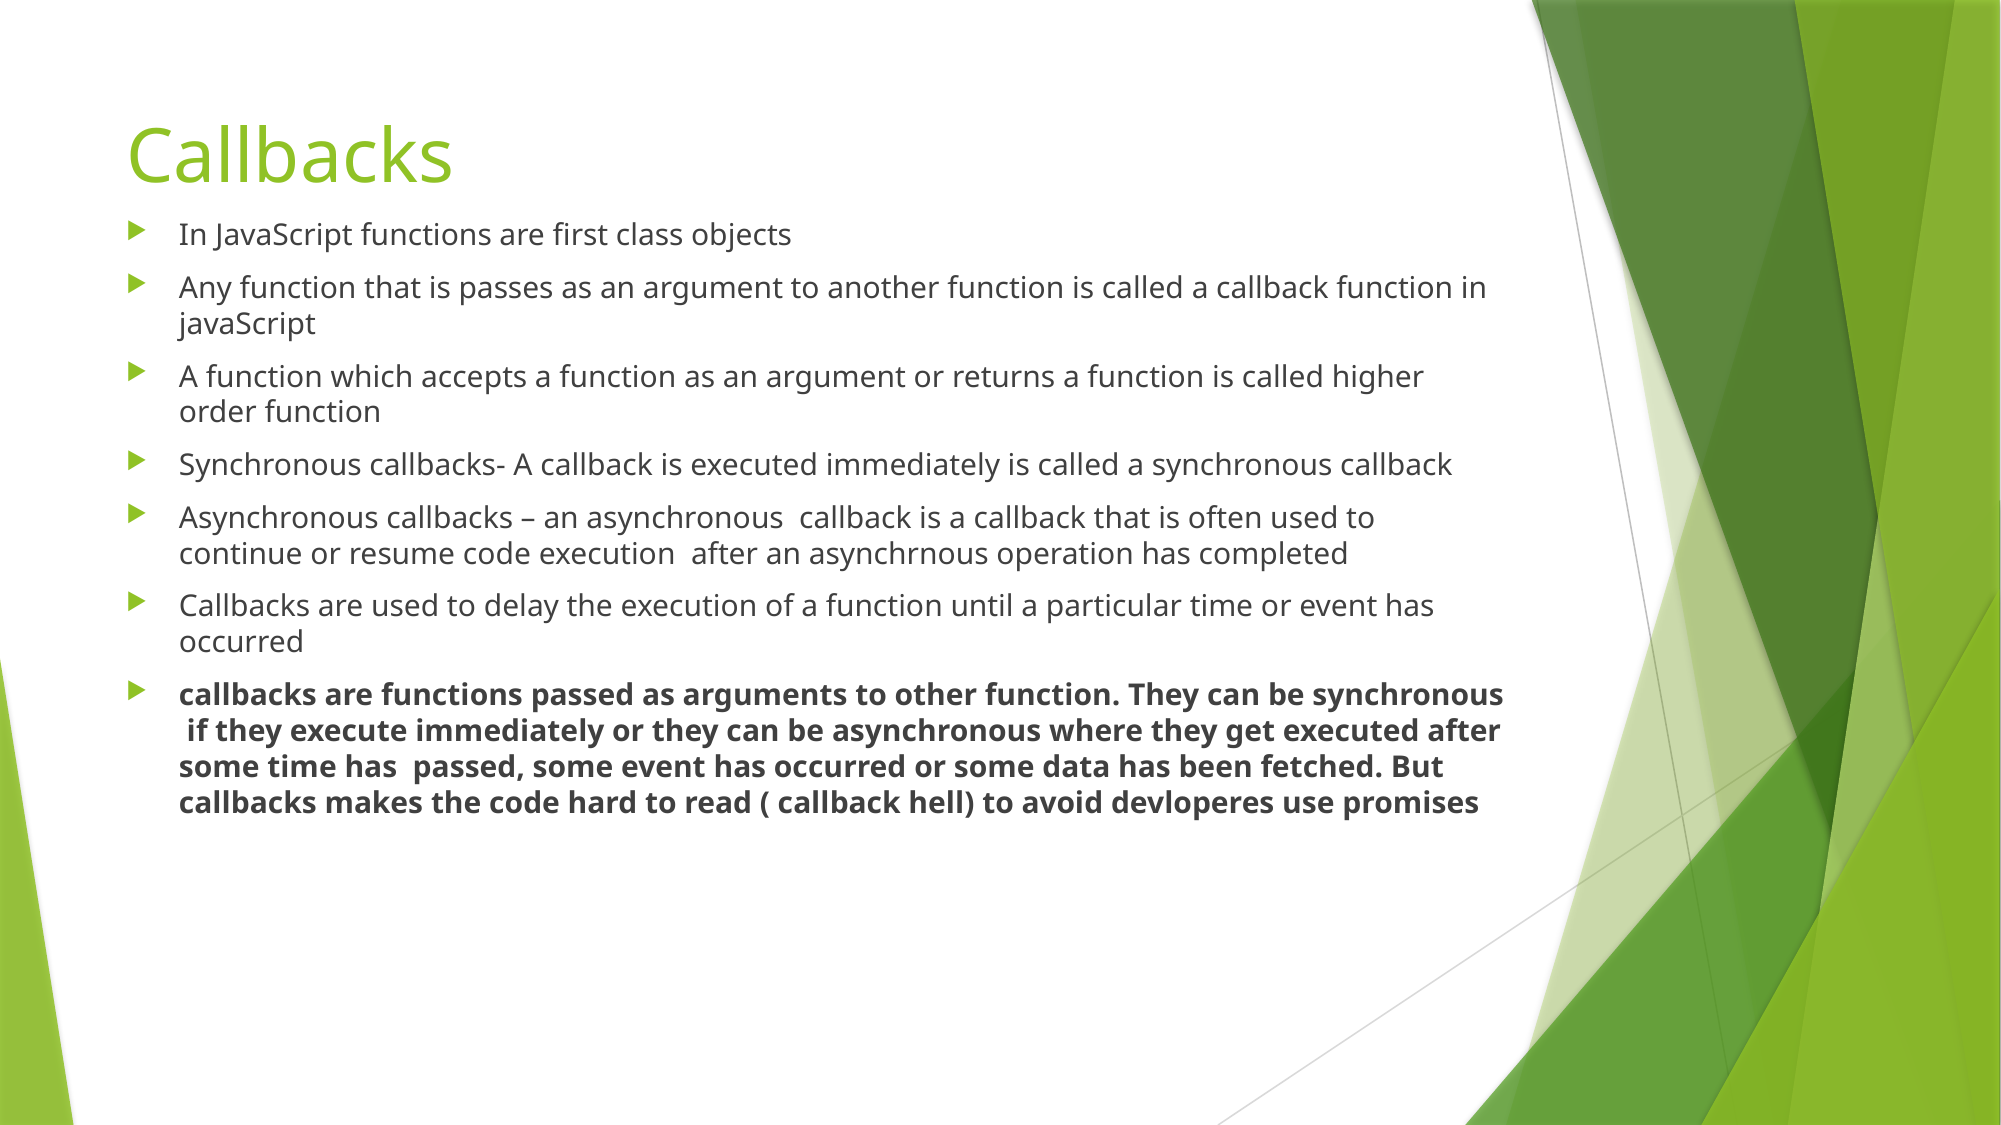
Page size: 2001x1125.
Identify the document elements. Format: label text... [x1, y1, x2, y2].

title Callbacks [111, 99, 1522, 208]
list In JavaScript functions are first class objects Any function that is passes as an argument to another function is called a callback function in javaScript A function which accepts a function as an argument or returns a function is called higher order function Synchronous callbacks- A callback is executed immediately is called a synchronous callback Asynchronous callbacks – an asynchronous callback is a callback that is often used to continue or resume code execution after an asynchrnous operation has completed Callbacks are used to delay the execution of a function until a particular time or event has occurred callbacks are functions passed as arguments to other function. They can be synchronous if they execute immediately or they can be asynchronous where they get executed after some time has passed, some event has occurred or some data has been fetched. But callbacks makes the code hard to read ( callback hell) to avoid devloperes use promises [111, 208, 1522, 845]
